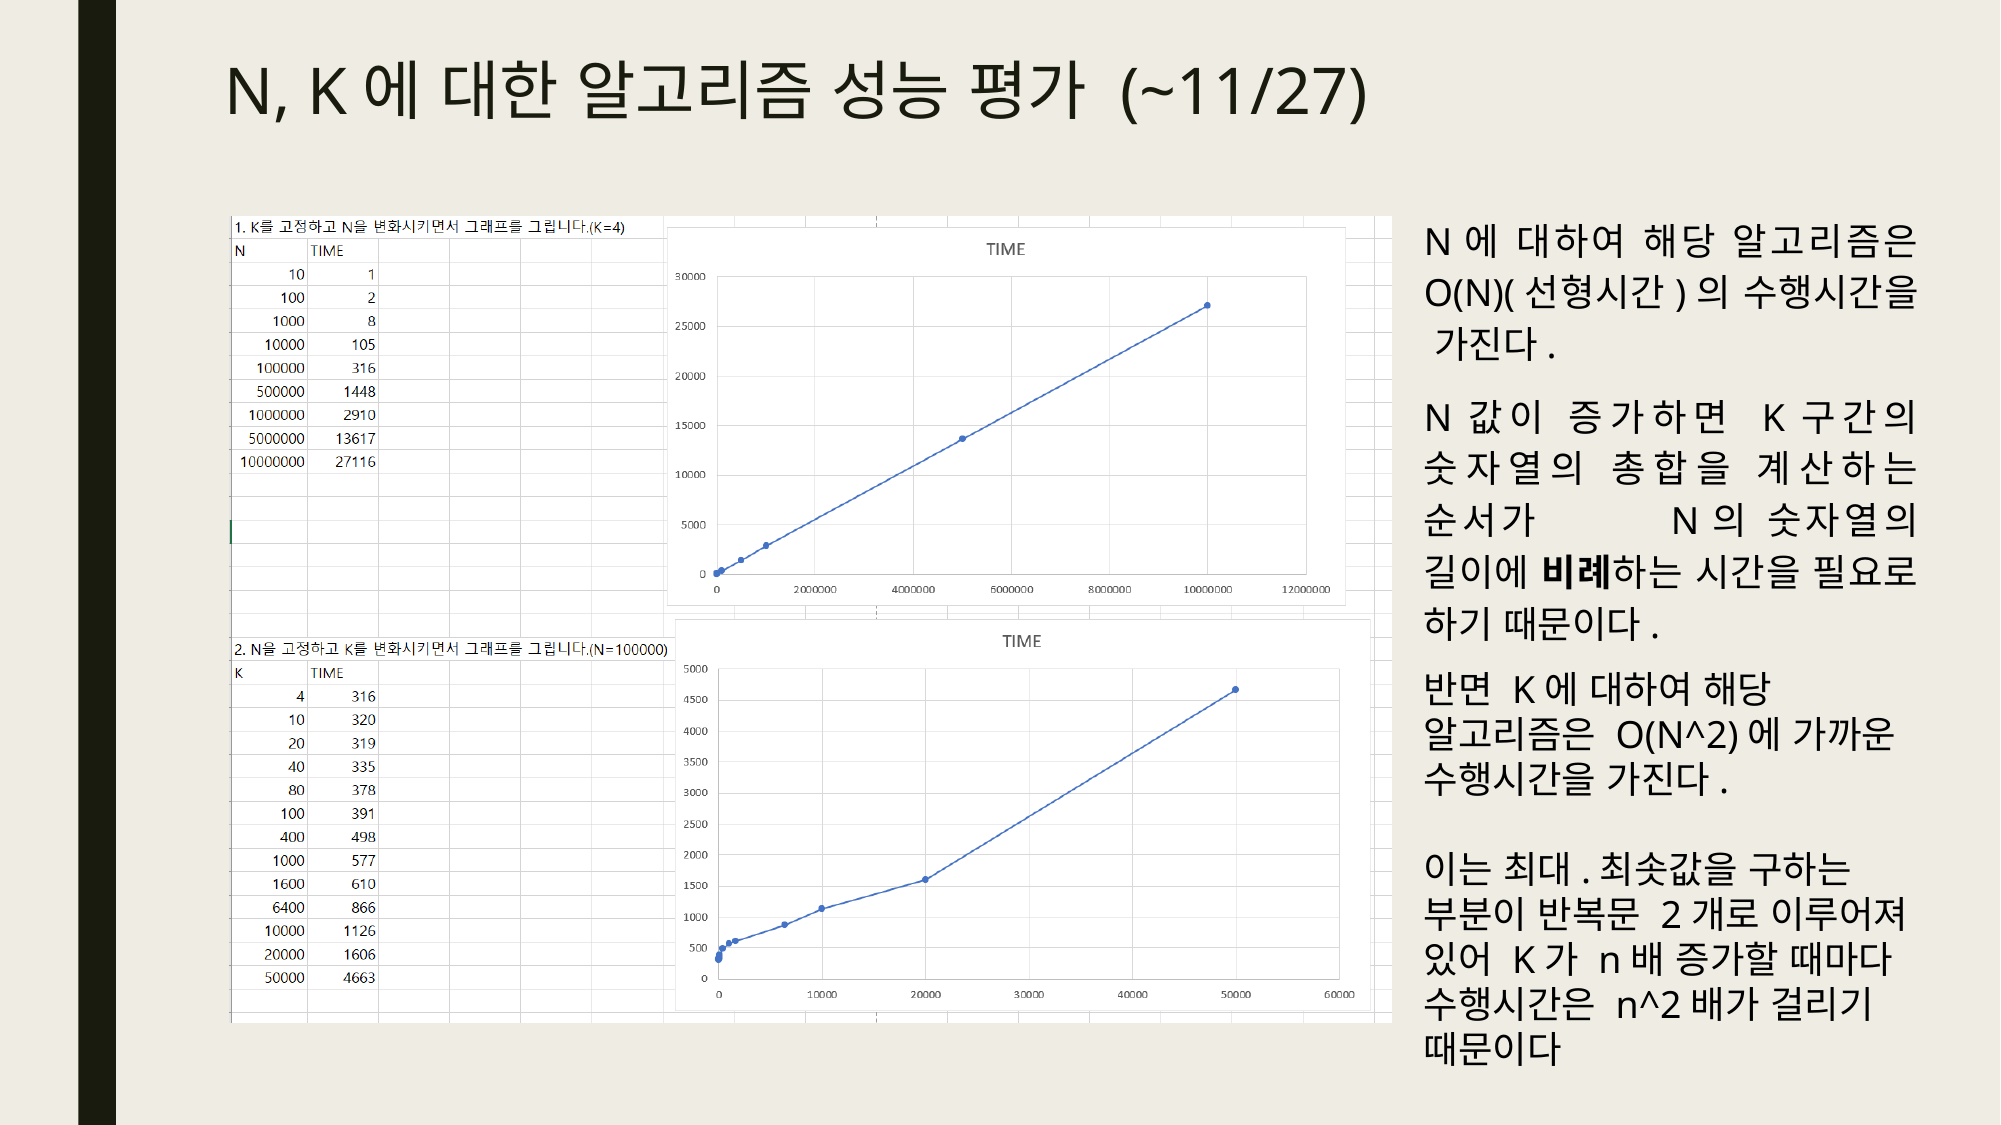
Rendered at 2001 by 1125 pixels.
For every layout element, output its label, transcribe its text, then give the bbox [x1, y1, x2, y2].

picture [229, 216, 1392, 1023]
text_box N에 대하여 해당 알고리즘은 O(N)(선형시간)의 수행시간을 가진다. N값이 증가하면 K구간의 숫자열의 총합을 계산하는 순서가 N의 숫자열의 길이에 비례하는 시간을 필요로 하기 때문이다. 반면 K에 대하여 해당 알고리즘은 O(N^2)에 가까운 수행시간을 가진다. 이는 최대.최솟값을 구하는 부분이 반복문 2개로 이루어져 있어 K가 n배 증가할 때마다 수행시간은 n^2배가 걸리기 때문이다 [1408, 203, 1934, 1079]
title N, K에 대한 알고리즘 성능 평가 (~11/27) [209, 51, 1934, 150]
